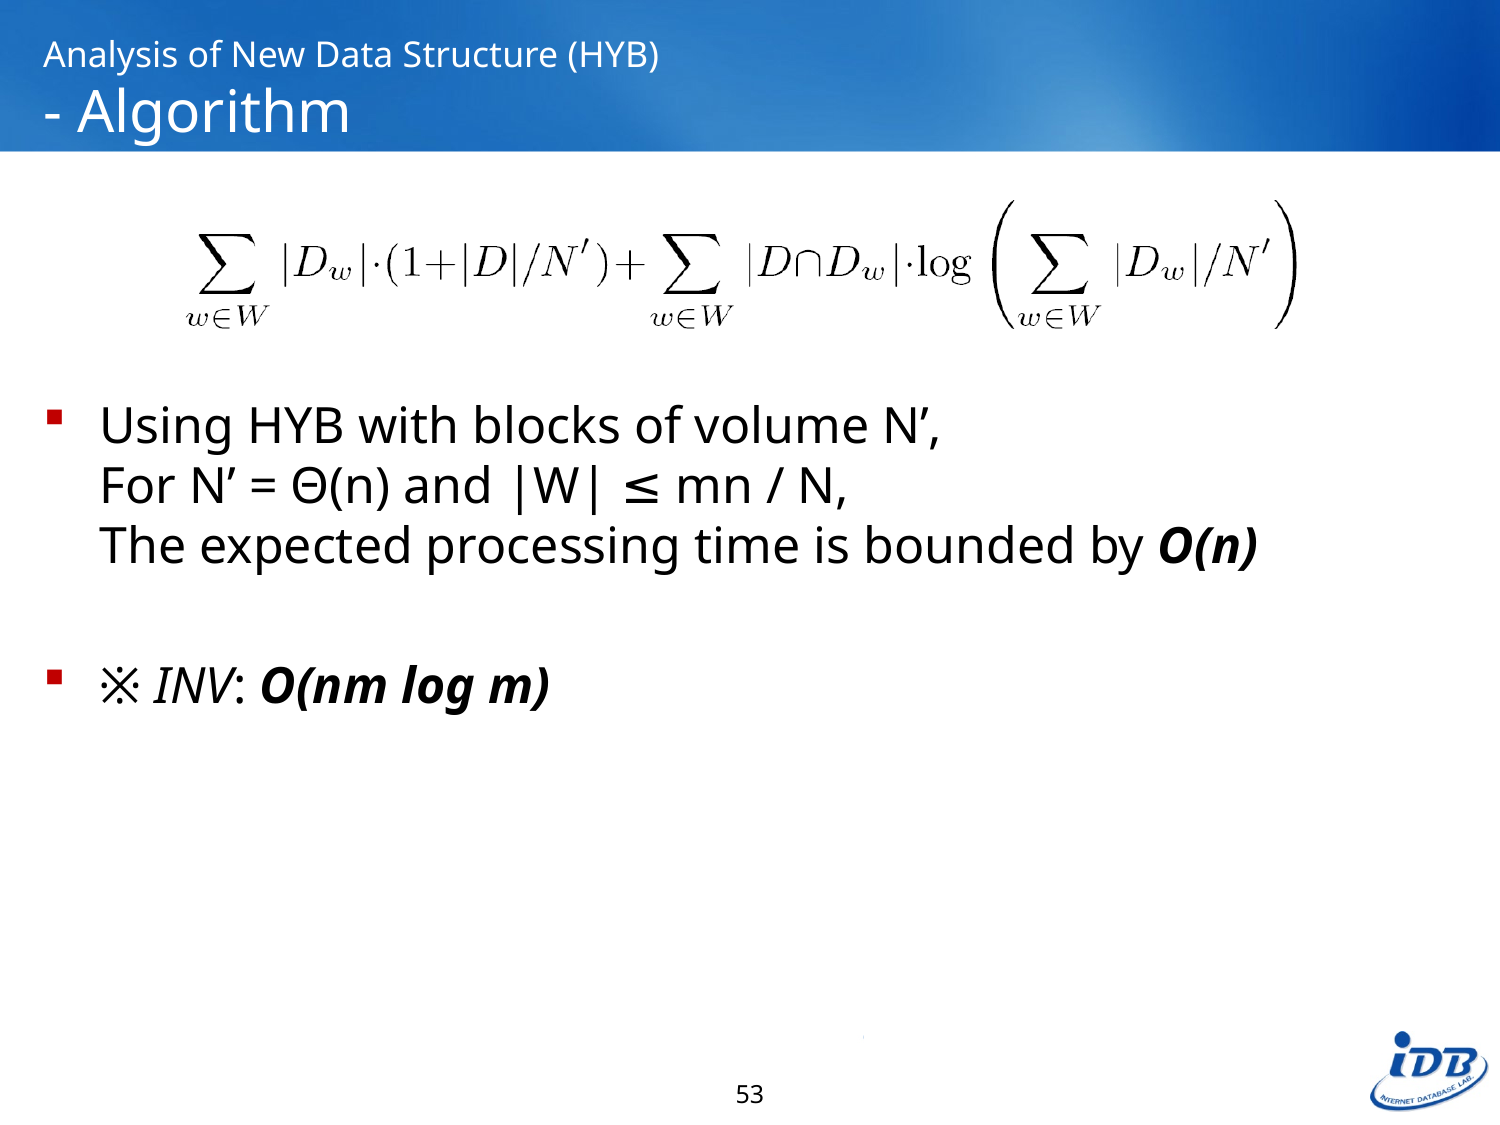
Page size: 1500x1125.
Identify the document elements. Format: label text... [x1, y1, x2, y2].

slide_number 53 [697, 1078, 803, 1114]
list Using HYB with blocks of volume N’, For N’ = Θ(n) and |W| ≤ mn / N, The expected processing time is bounded by O(n) ※ INV: O(nm log m) [28, 175, 1472, 1067]
title Analysis of New Data Structure (HYB) - Algorithm [28, 23, 1472, 153]
picture [0, 0, 1500, 1125]
